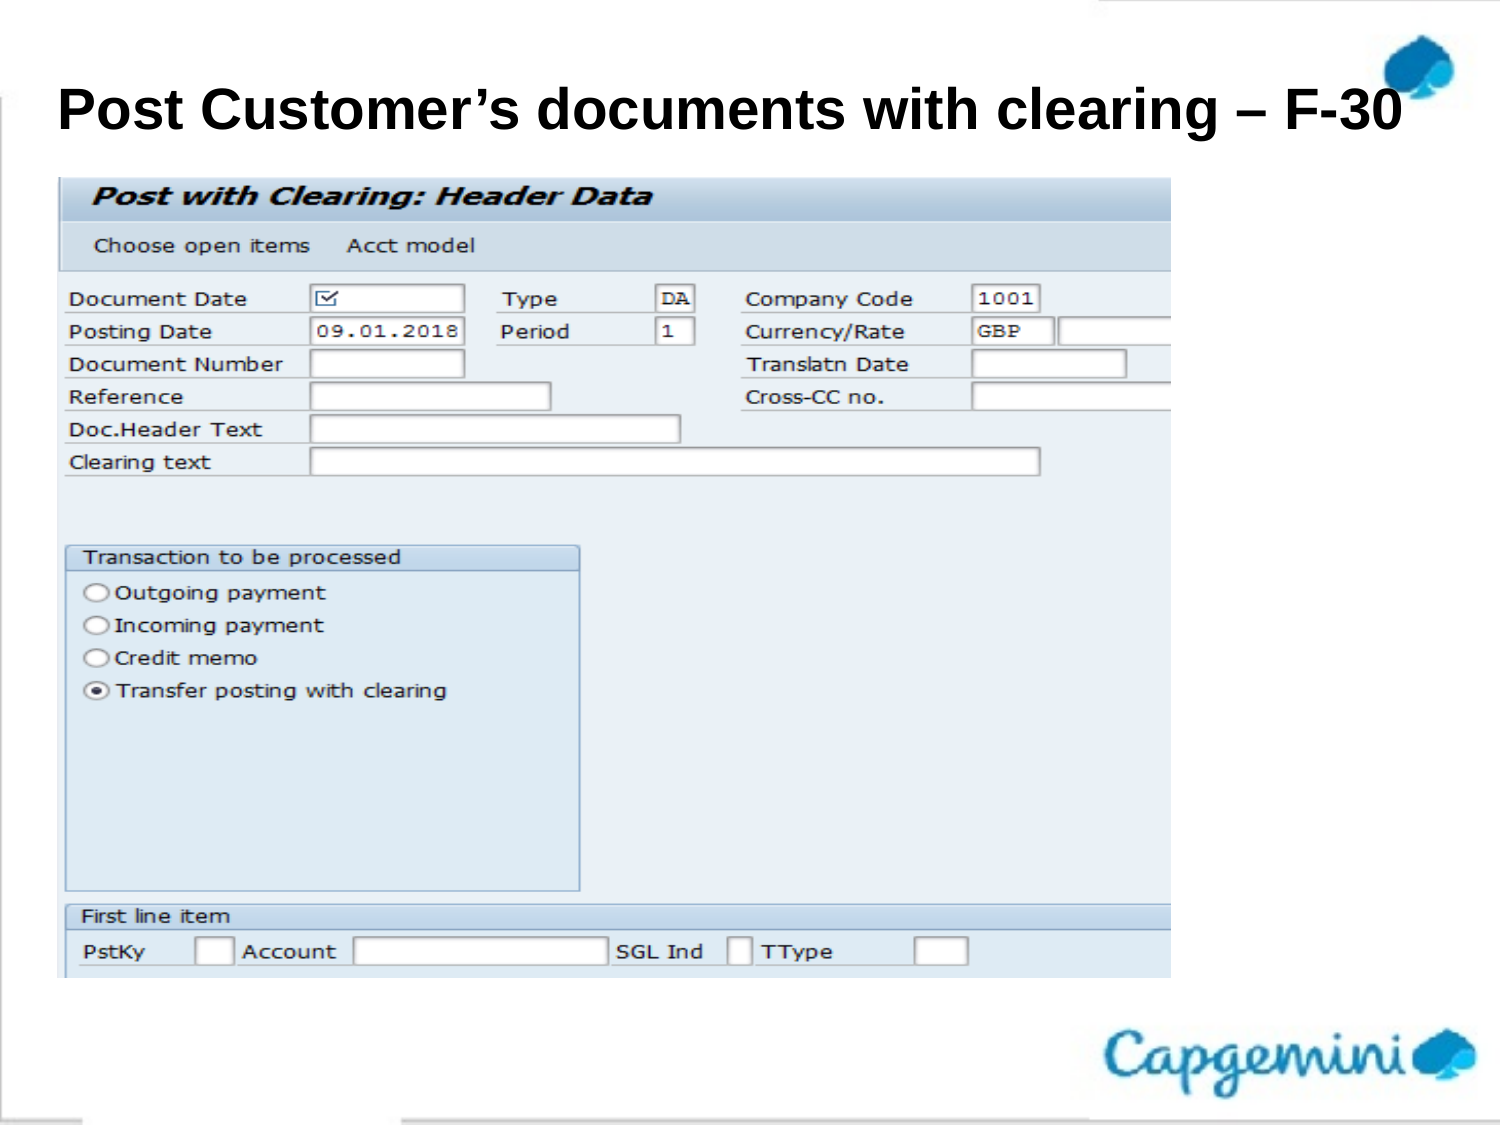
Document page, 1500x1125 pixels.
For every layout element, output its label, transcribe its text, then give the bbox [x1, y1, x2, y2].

title Post Customer’s documents with clearing – F-30 [57, 71, 1492, 183]
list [57, 177, 1171, 978]
picture [0, 0, 1500, 1125]
